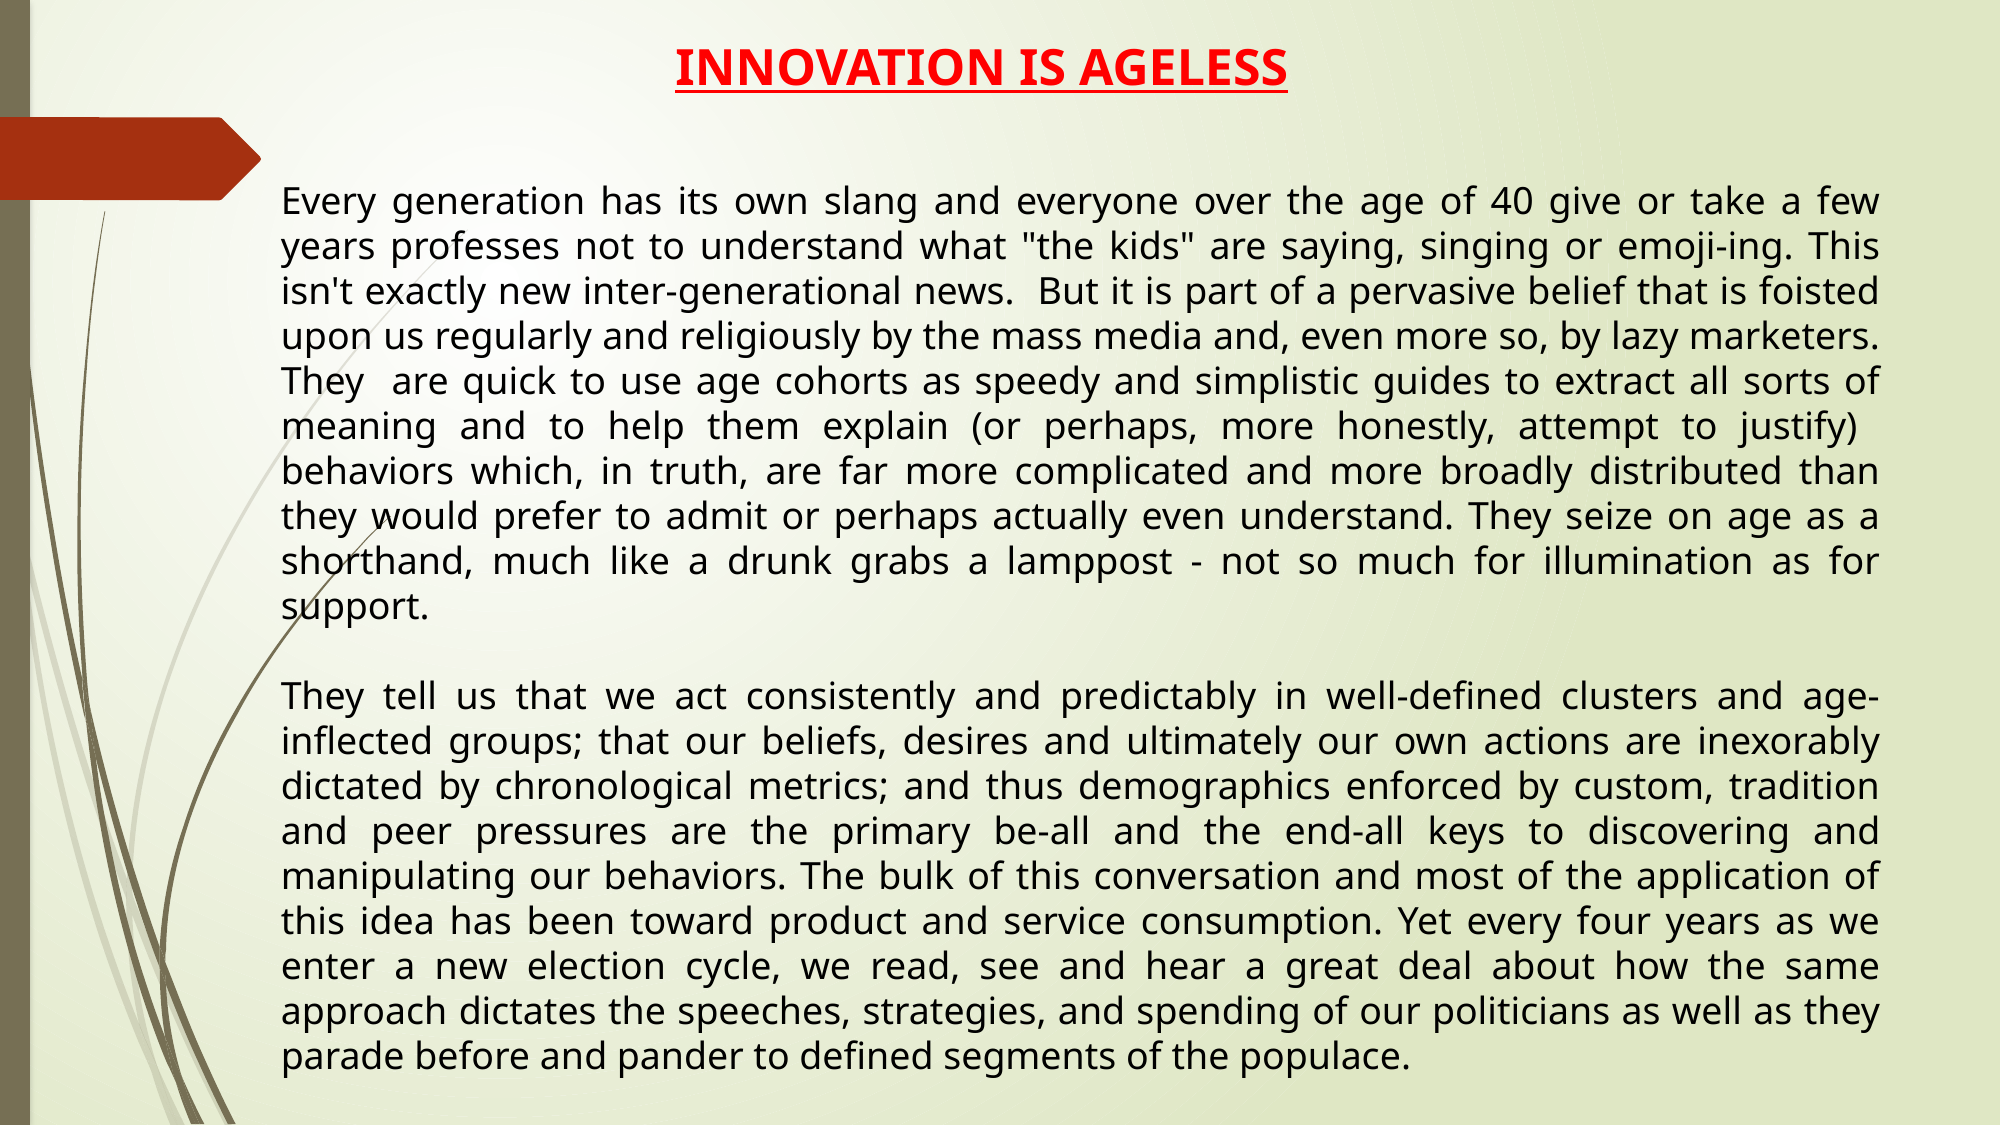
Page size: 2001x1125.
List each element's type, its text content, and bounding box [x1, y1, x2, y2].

text_box INNOVATION IS AGELESS [660, 28, 1317, 104]
text_box Every generation has its own slang and everyone over the age of 40 give or take a few years professes not to understand what "the kids" are saying, singing or emoji-ing. This isn't exactly new inter-generational news. But it is part of a pervasive belief that is foisted upon us regularly and religiously by the mass media and, even more so, by lazy marketers. They are quick to use age cohorts as speedy and simplistic guides to extract all sorts of meaning and to help them explain (or perhaps, more honestly, attempt to justify) behaviors which, in truth, are far more complicated and more broadly distributed than they would prefer to admit or perhaps actually even understand. They seize on age as a shorthand, much like a drunk grabs a lamppost - not so much for illumination as for support. They tell us that we act consistently and predictably in well-defined clusters and age-inflected groups; that our beliefs, desires and ultimately our own actions are inexorably dictated by chronological metrics; and thus demographics enforced by custom, tradition and peer pressures are the primary be-all and the end-all keys to discovering and manipulating our behaviors. The bulk of this conversation and most of the application of this idea has been toward product and service consumption. Yet every four years as we enter a new election cycle, we read, see and hear a great deal about how the same approach dictates the speeches, strategies, and spending of our politicians as well as they parade before and pander to defined segments of the populace. [266, 169, 1897, 1125]
